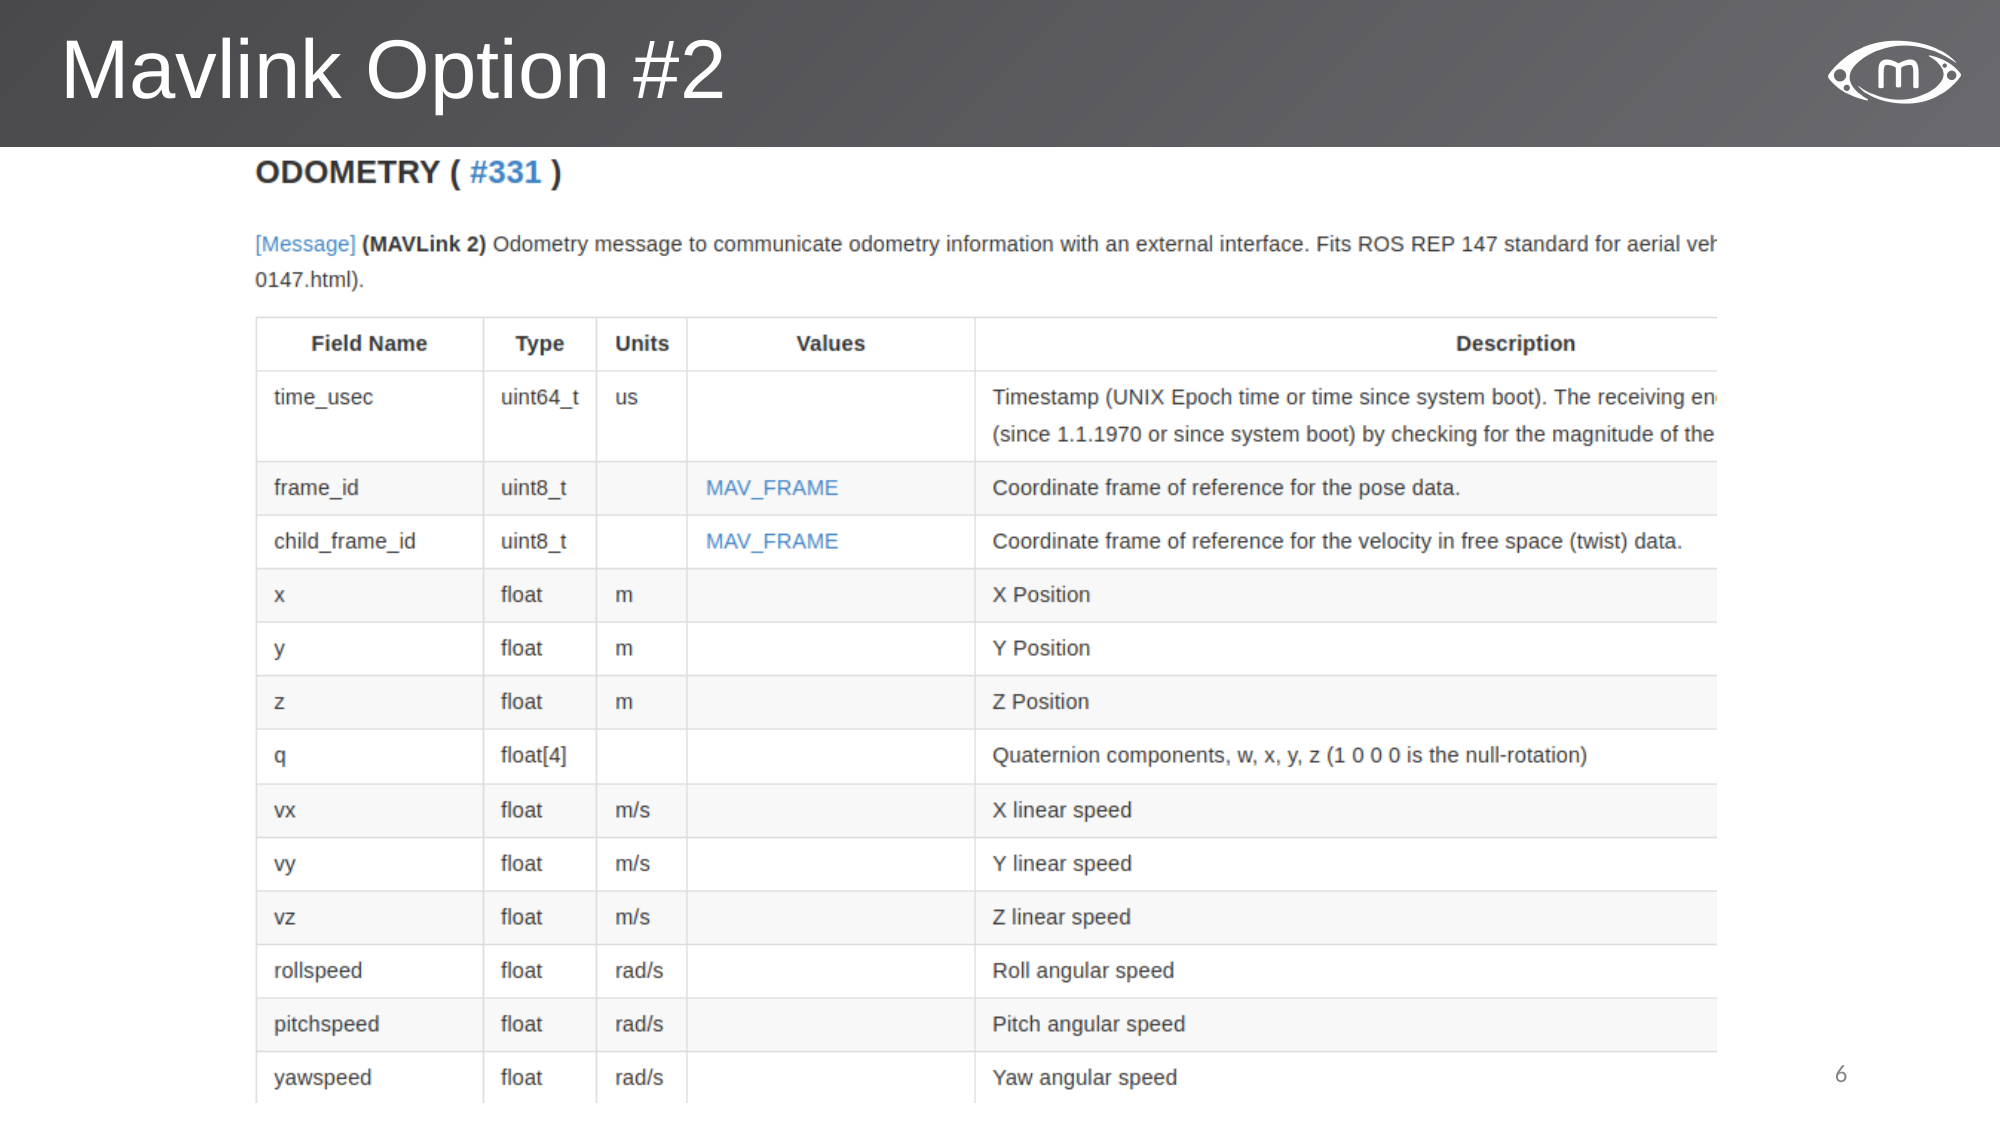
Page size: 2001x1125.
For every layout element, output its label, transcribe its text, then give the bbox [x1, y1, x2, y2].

slide_number ‹#› [1721, 1042, 1863, 1103]
picture [241, 0, 2001, 1103]
title Mavlink Option #2 [45, 0, 1725, 144]
